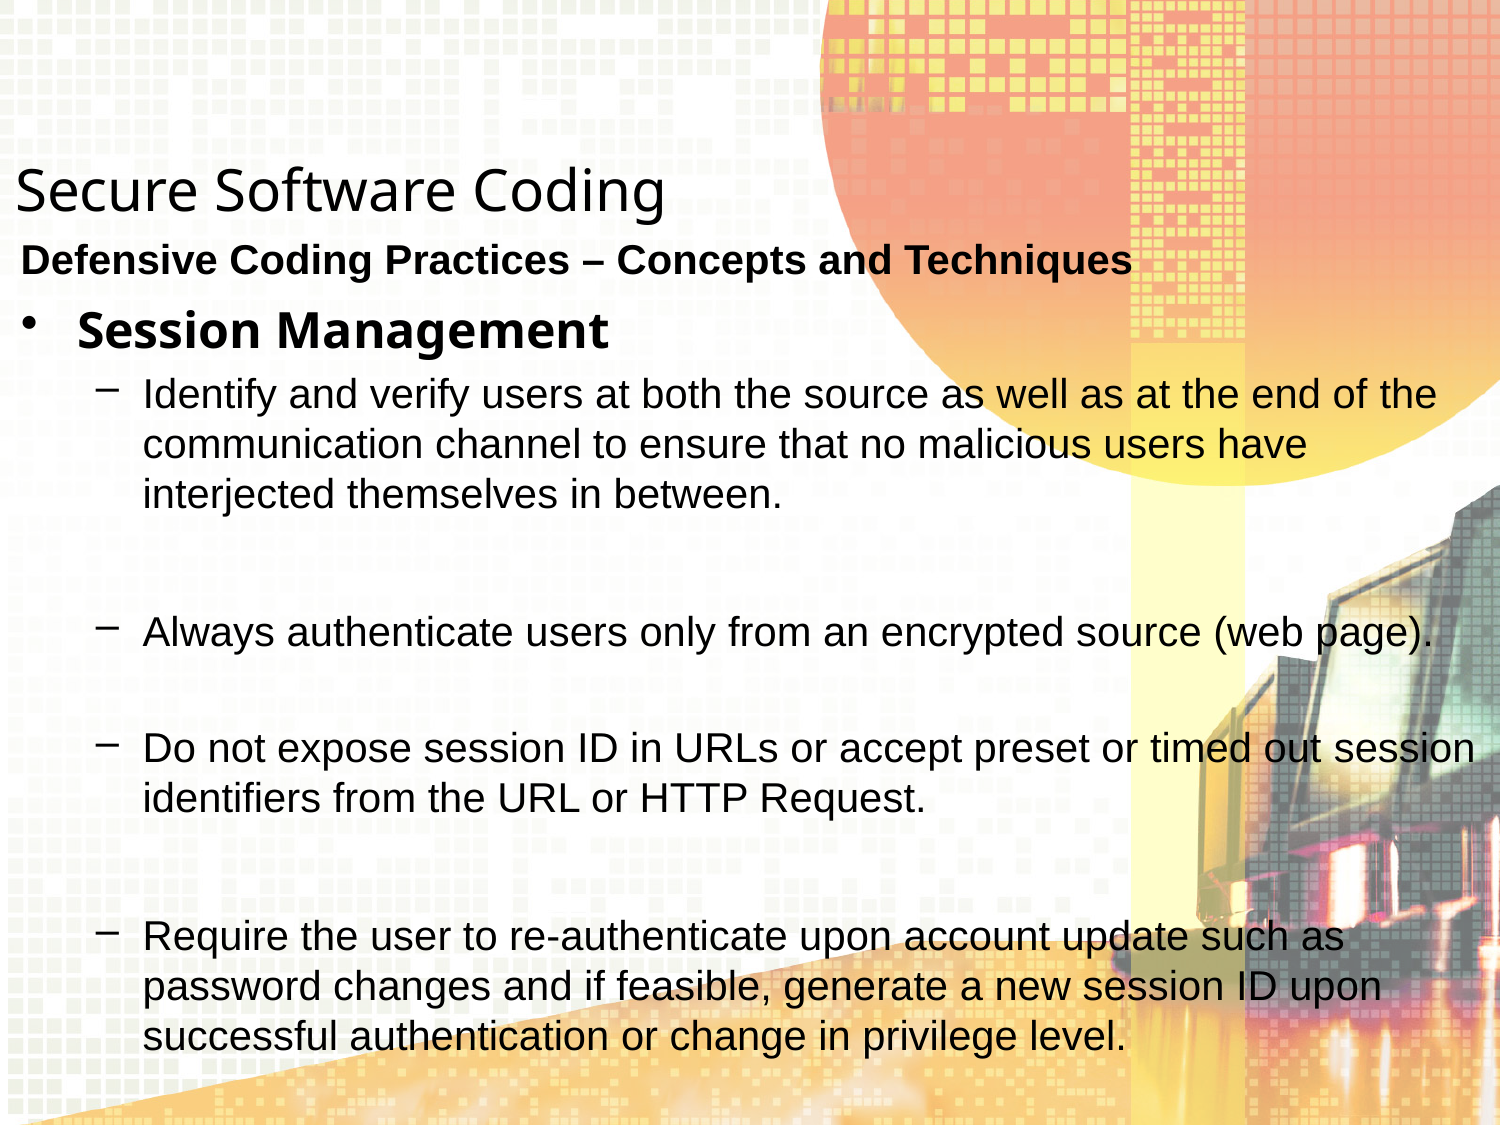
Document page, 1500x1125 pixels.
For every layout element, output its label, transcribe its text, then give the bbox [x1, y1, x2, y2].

text_box Secure Software Coding [0, 113, 1038, 264]
list Session Management Identify and verify users at both the source as well as at the end of the communication channel to ensure that no malicious users have interjected themselves in between. Always authenticate users only from an encrypted source (web page). Do not expose session ID in URLs or accept preset or timed out session identifiers from the URL or HTTP Request. Require the user to re-authenticate upon account update such as password changes and if feasible, generate a new session ID upon successful authentication or change in privilege level. [5, 290, 1500, 1125]
text_box Defensive Coding Practices – Concepts and Techniques [5, 225, 1176, 290]
